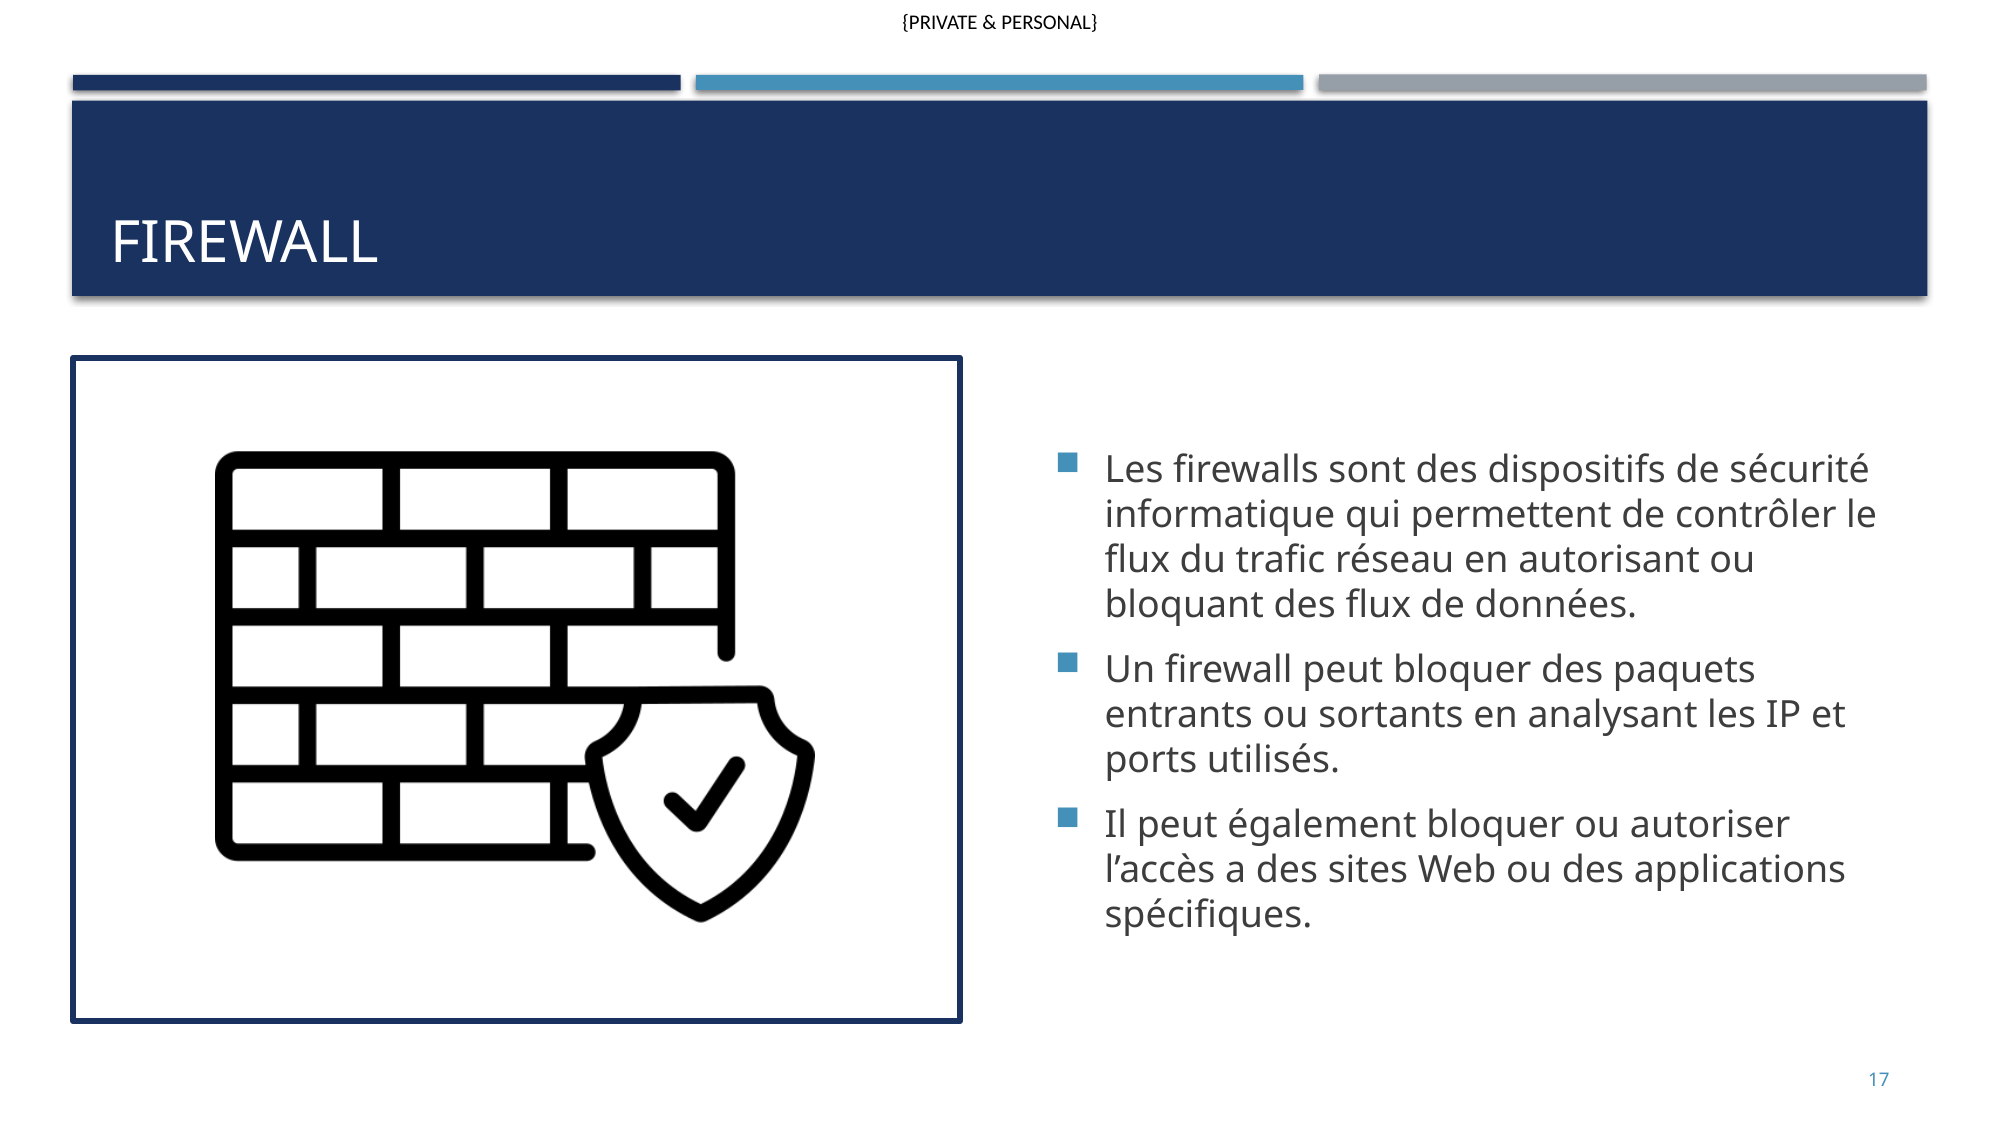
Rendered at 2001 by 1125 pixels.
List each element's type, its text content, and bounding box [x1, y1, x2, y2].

list Les firewalls sont des dispositifs de sécurité informatique qui permettent de contrôler le flux du trafic réseau en autorisant ou bloquant des flux de données. Un firewall peut bloquer des paquets entrants ou sortants en analysant les IP et ports utilisés. Il peut également bloquer ou autoriser l’accès a des sites Web ou des applications spécifiques. [1039, 357, 1905, 1022]
picture [215, 386, 815, 987]
title Firewall [95, 115, 1905, 282]
slide_number 17 [1732, 1050, 1905, 1110]
text_box [71, 356, 962, 1023]
